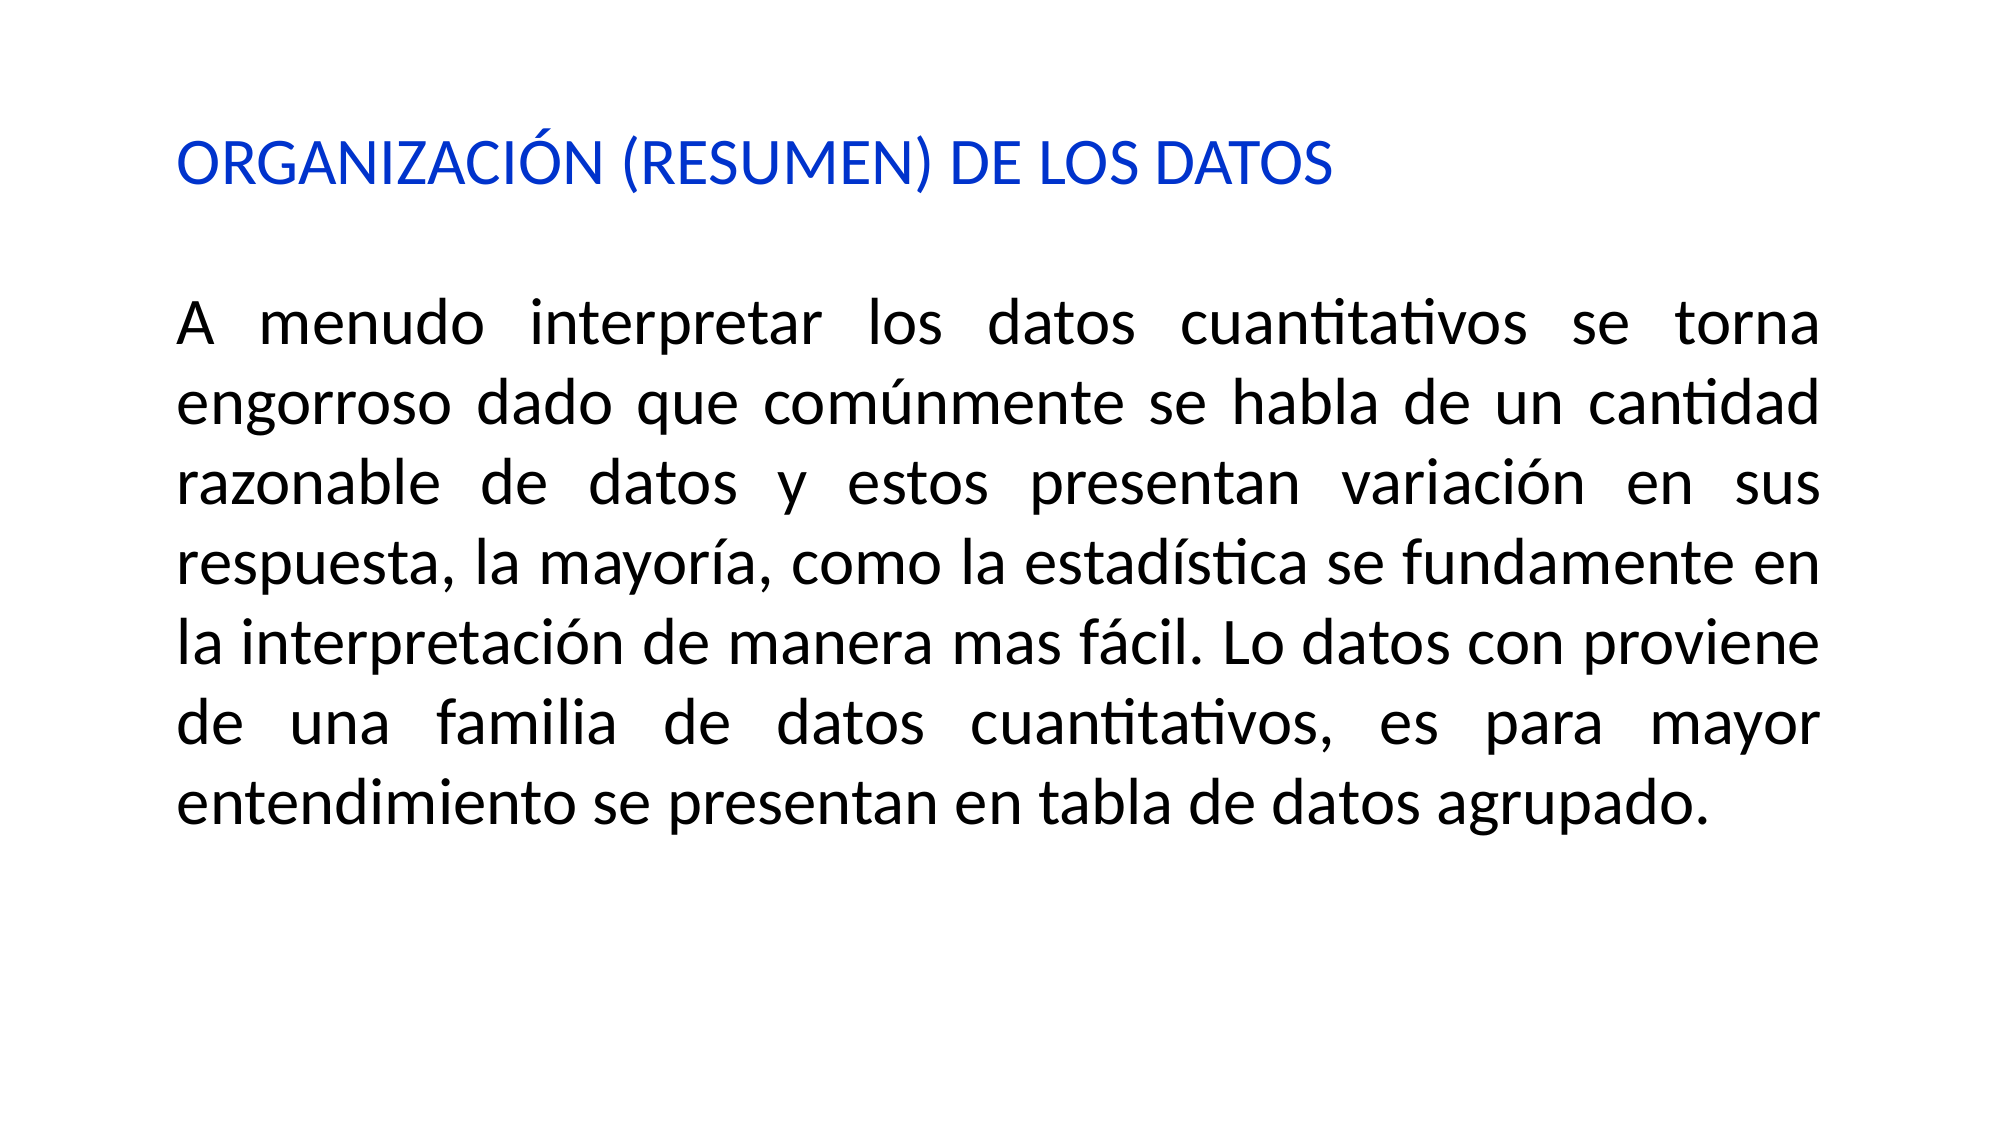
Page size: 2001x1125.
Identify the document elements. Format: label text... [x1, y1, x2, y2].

text_box ORGANIZACIÓN (RESUMEN) DE LOS DATOS A menudo interpretar los datos cuantitativos se torna engorroso dado que comúnmente se habla de un cantidad razonable de datos y estos presentan variación en sus respuesta, la mayoría, como la estadística se fundamente en la interpretación de manera mas fácil. Lo datos con proviene de una familia de datos cuantitativos, es para mayor entendimiento se presentan en tabla de datos agrupado. [162, 110, 1838, 1005]
